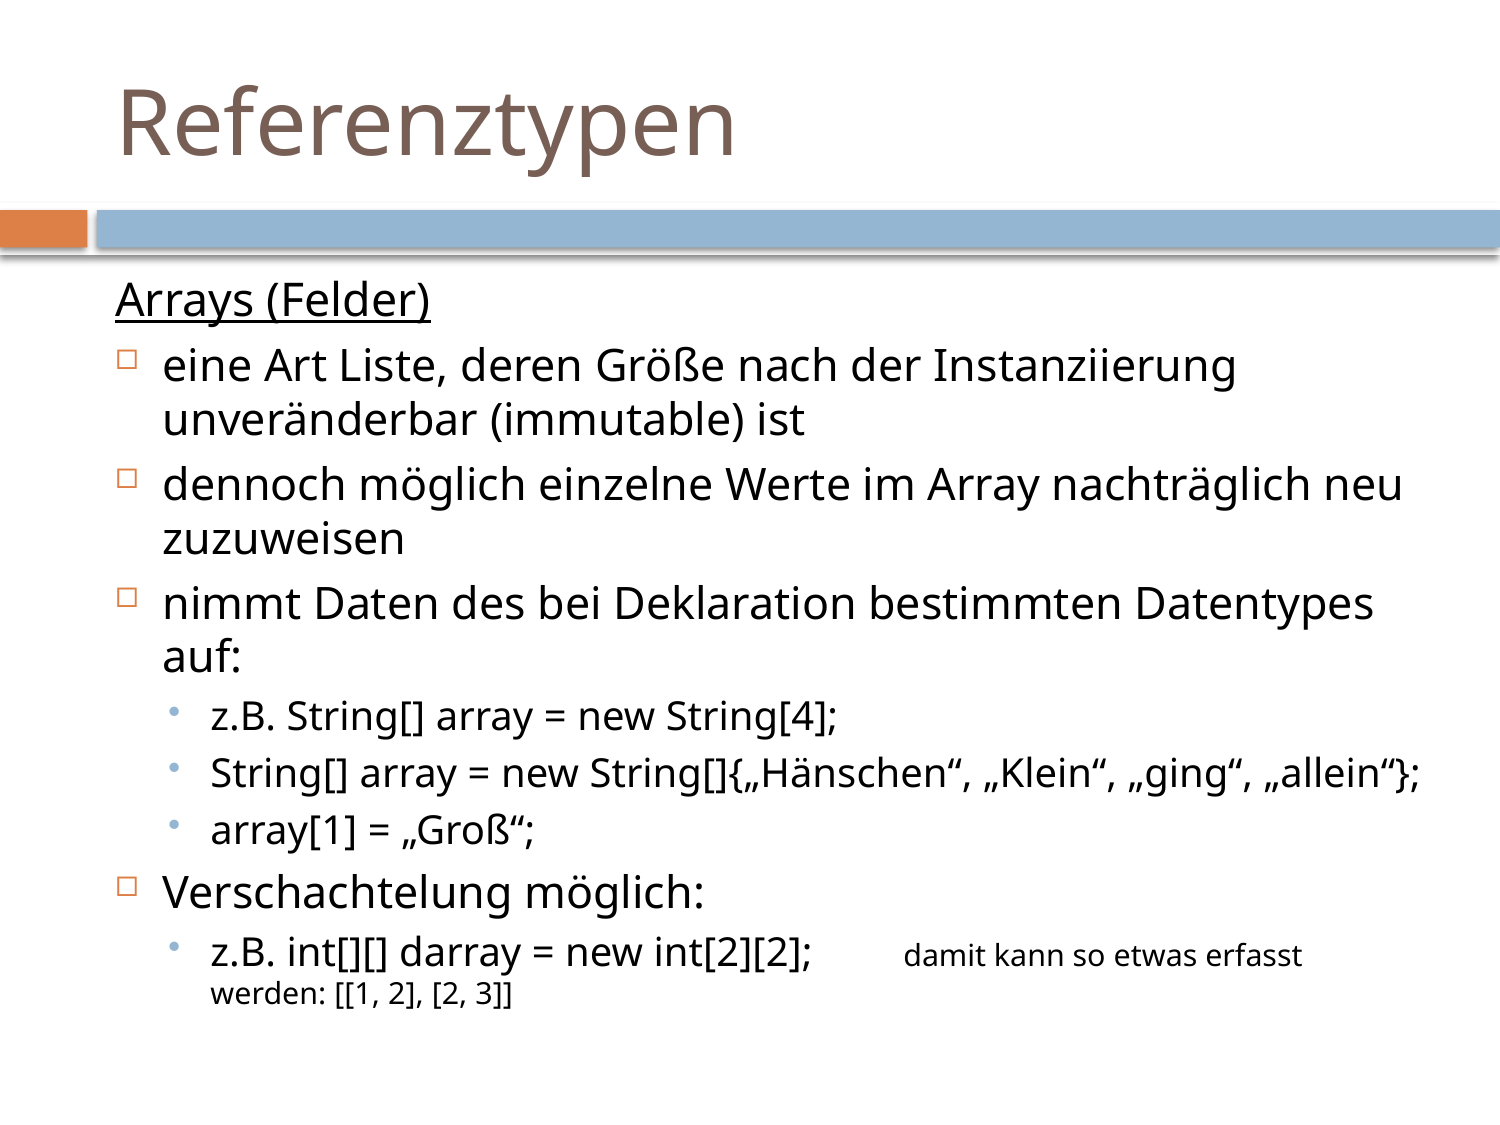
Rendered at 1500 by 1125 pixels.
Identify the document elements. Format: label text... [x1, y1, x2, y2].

title Referenztypen [100, 37, 1438, 200]
list Arrays (Felder) eine Art Liste, deren Größe nach der Instanziierung unveränderbar (immutable) ist dennoch möglich einzelne Werte im Array nachträglich neu zuzuweisen nimmt Daten des bei Deklaration bestimmten Datentypes auf: z.B. String[] array = new String[4]; String[] array = new String[]{„Hänschen“, „Klein“, „ging“, „allein“}; array[1] = „Groß“; Verschachtelung möglich: z.B. int[][] darray = new int[2][2]; damit kann so etwas erfasst werden: [[1, 2], [2, 3]] [100, 262, 1438, 1037]
